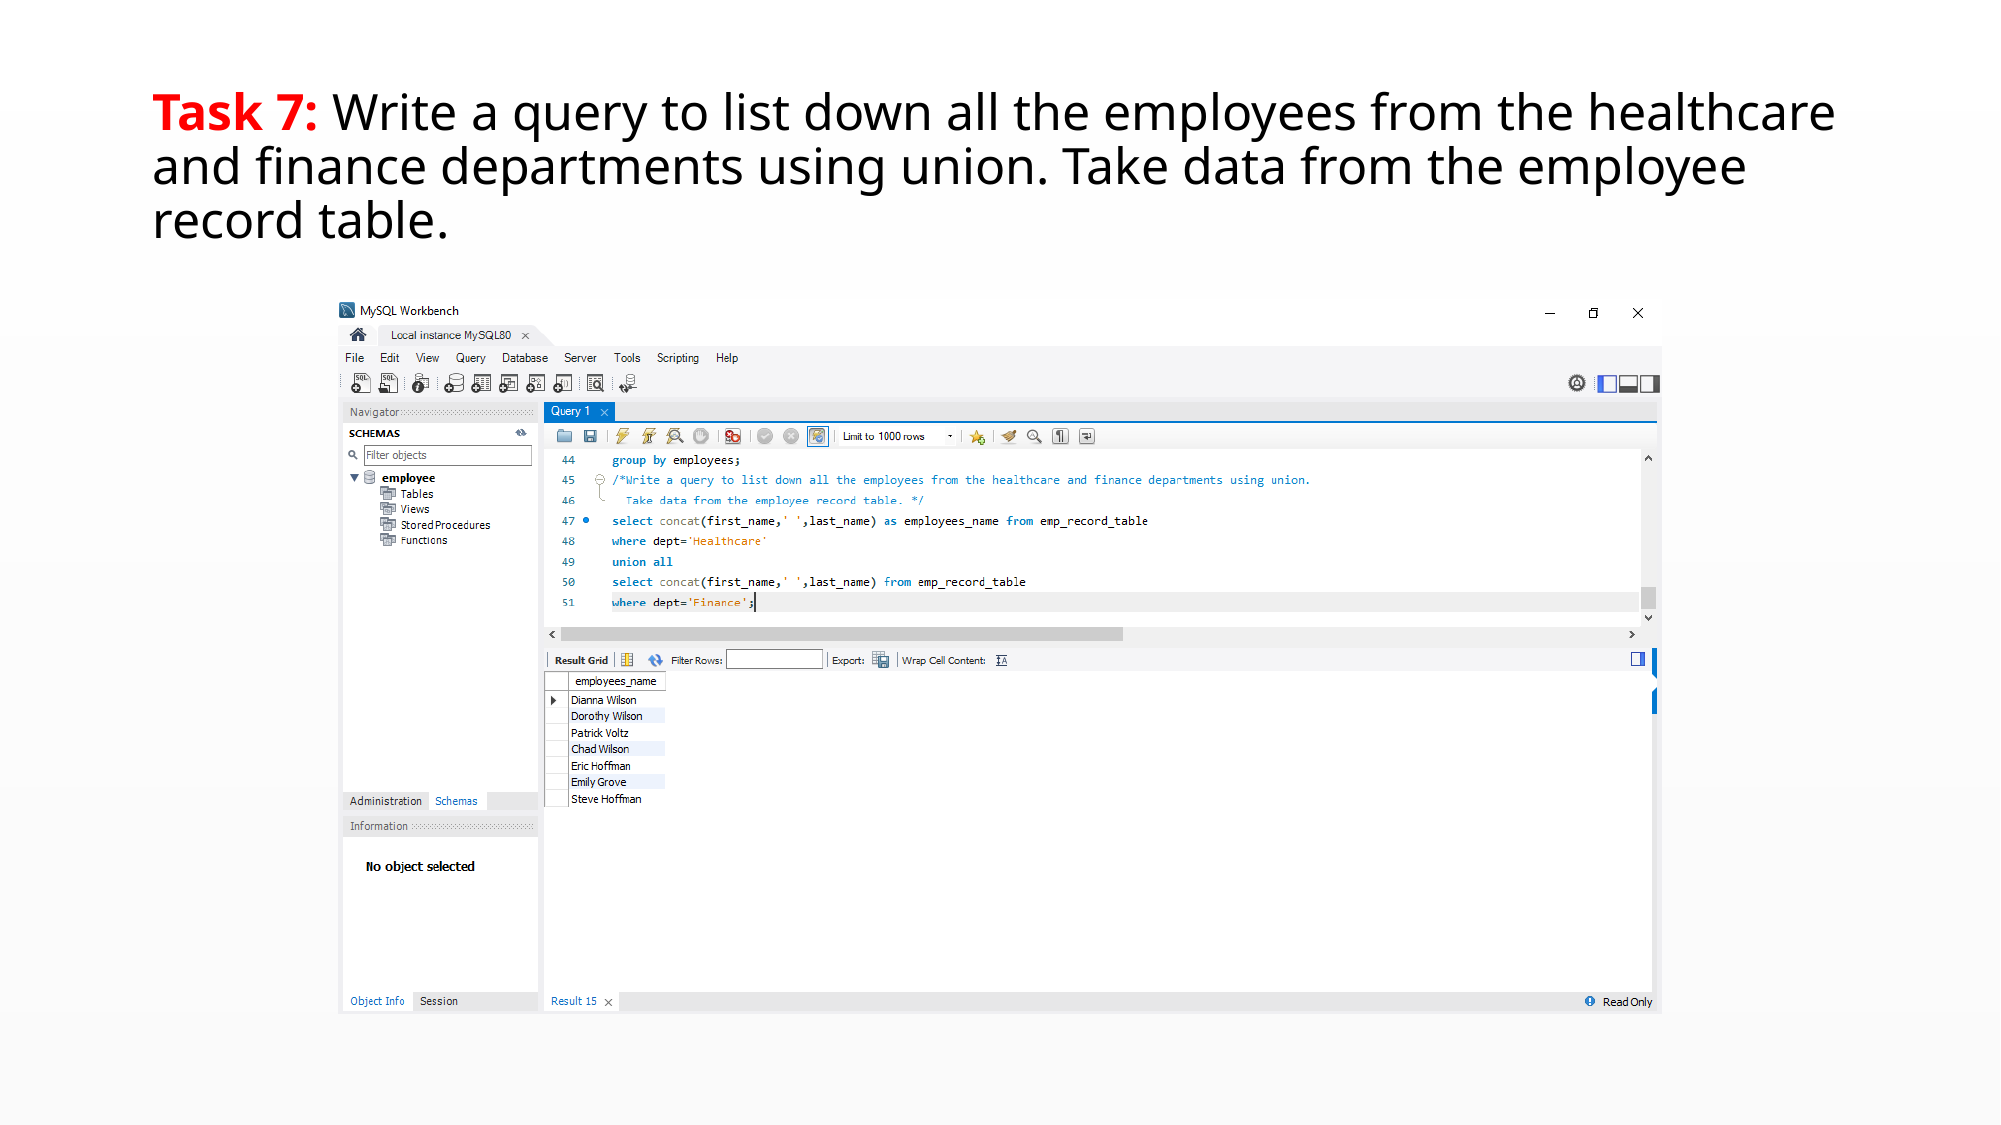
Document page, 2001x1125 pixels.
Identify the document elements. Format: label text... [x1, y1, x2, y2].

title Task 7: Write a query to list down all the employees from the healthcare and finance departments using union. Take data from the employee record table. [137, 59, 1863, 278]
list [338, 299, 1662, 1014]
